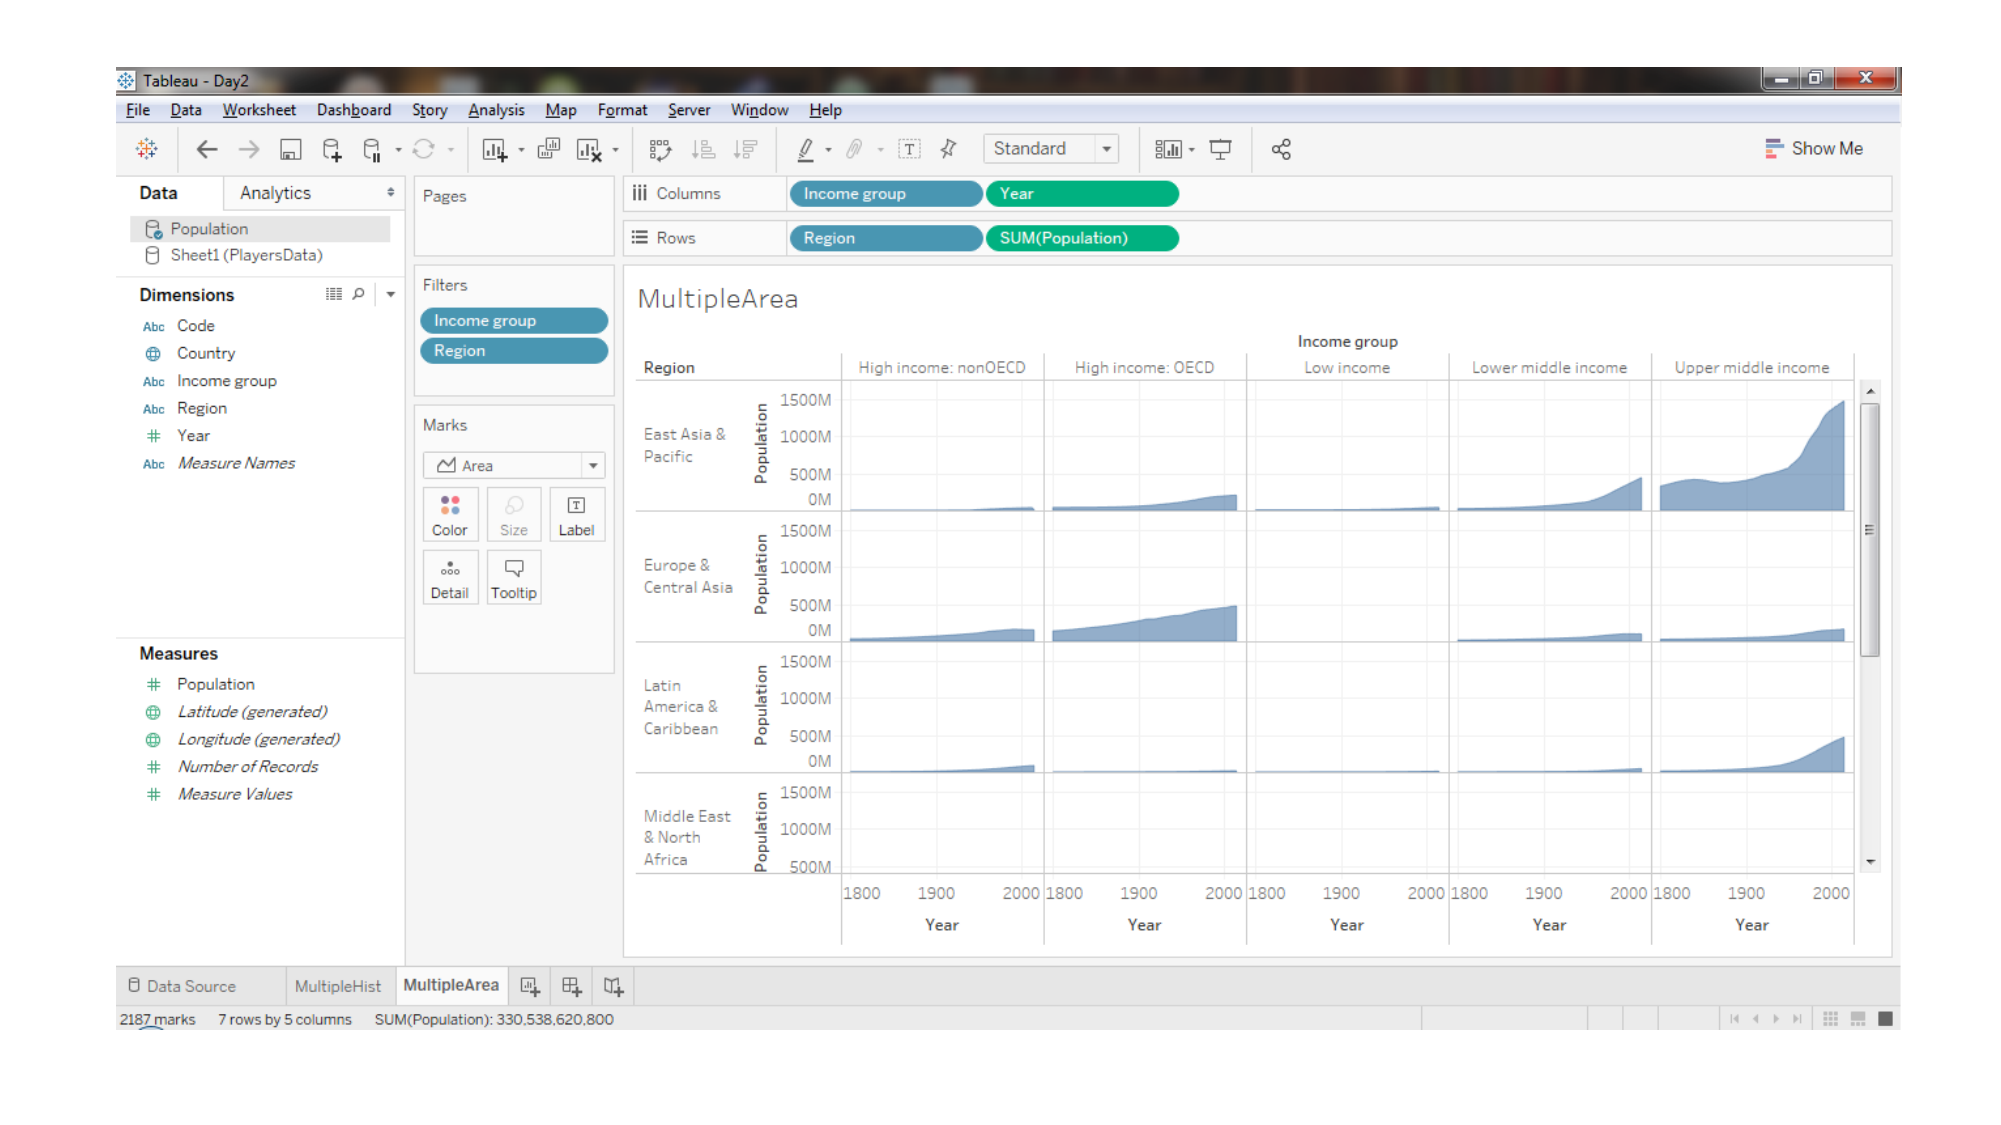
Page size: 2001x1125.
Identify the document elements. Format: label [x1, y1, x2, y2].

picture [116, 67, 1902, 1030]
